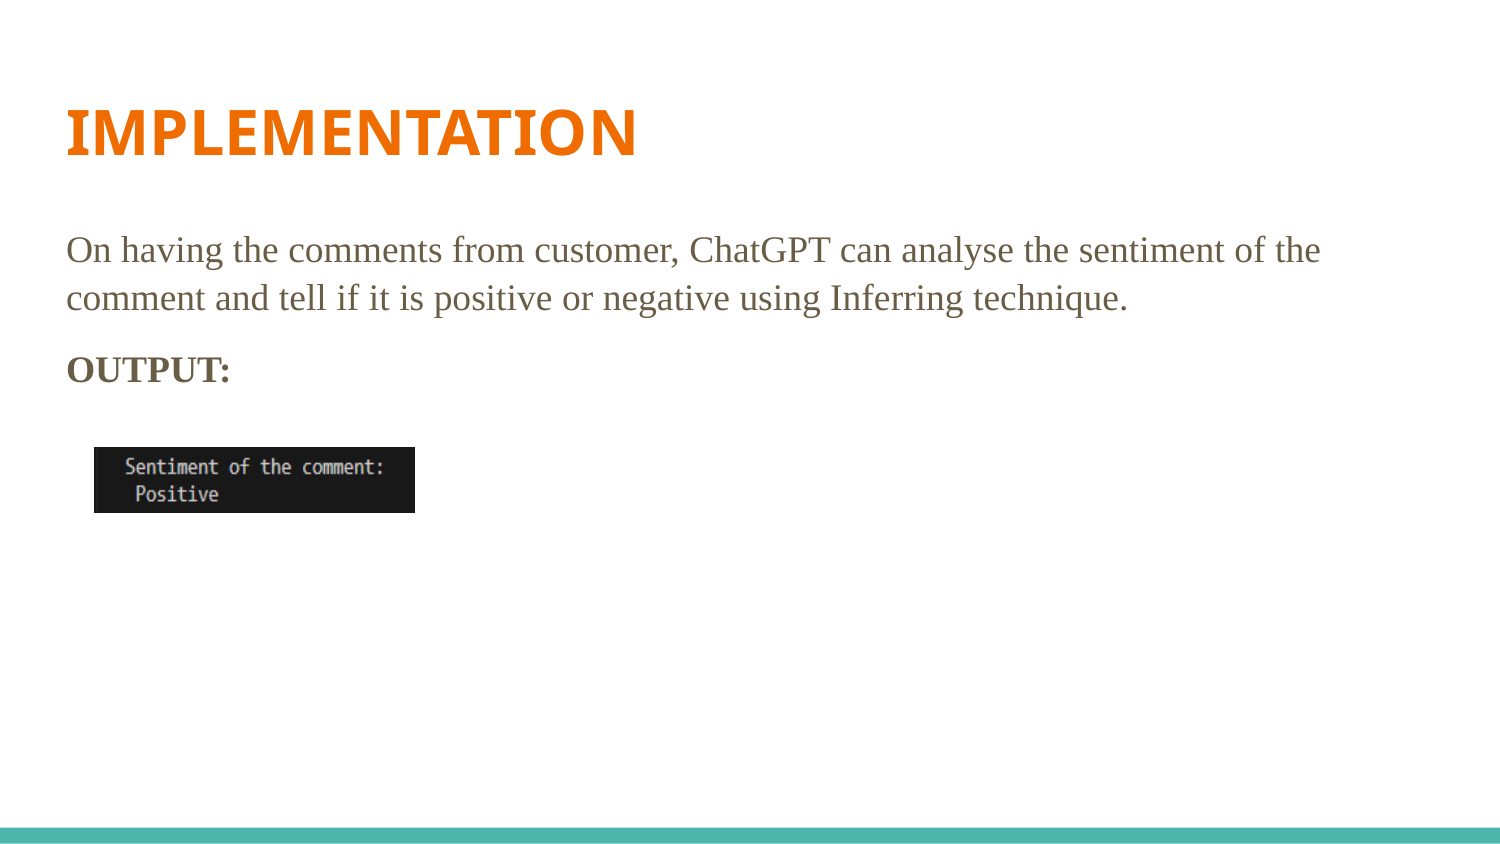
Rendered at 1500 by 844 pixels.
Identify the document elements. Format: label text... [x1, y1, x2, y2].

list On having the comments from customer, ChatGPT can analyse the sentiment of the comment and tell if it is positive or negative using Inferring technique. OUTPUT: [51, 207, 1449, 750]
title IMPLEMENTATION [51, 72, 1449, 189]
picture [94, 447, 415, 513]
